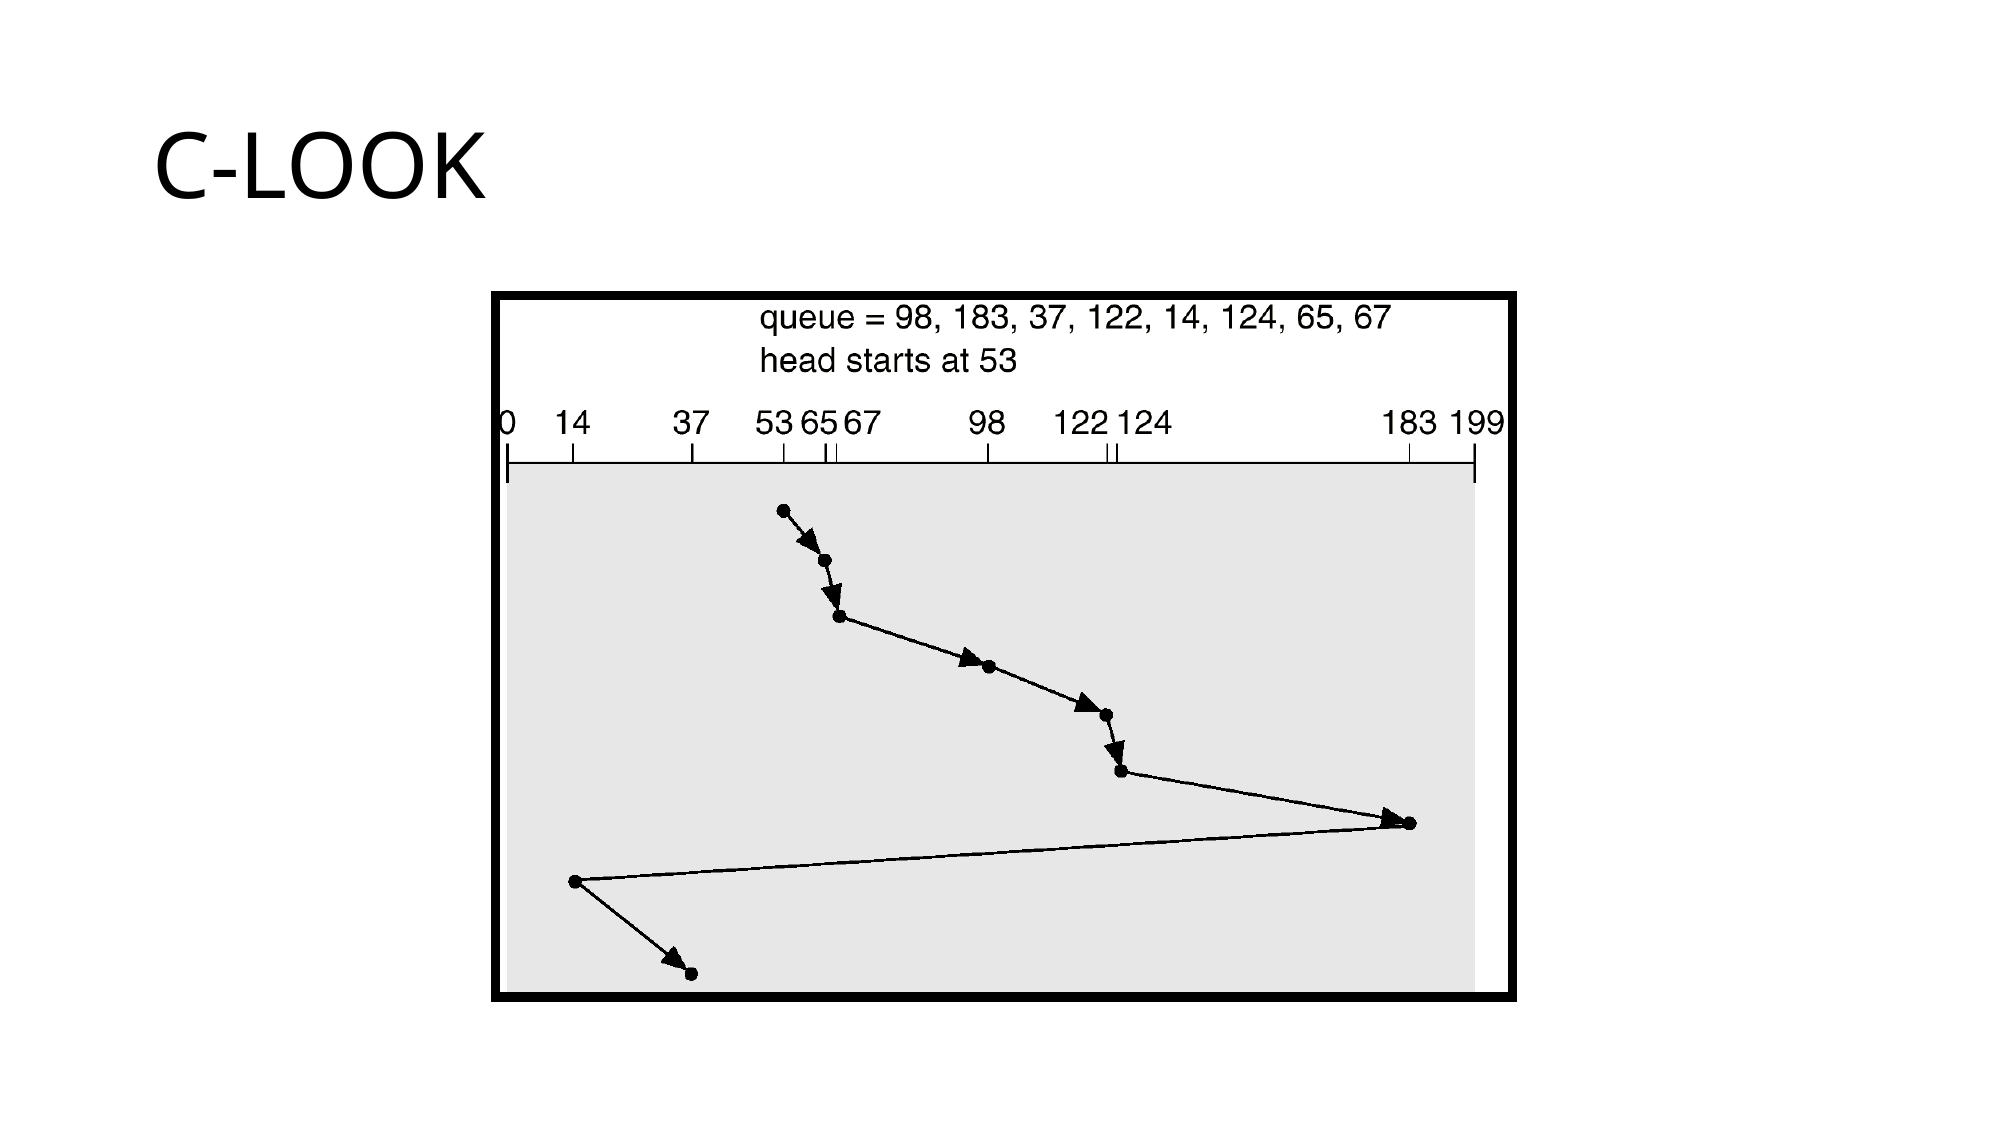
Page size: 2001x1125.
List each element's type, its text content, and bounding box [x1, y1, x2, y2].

title C-LOOK [137, 59, 1863, 278]
picture [499, 299, 1508, 993]
